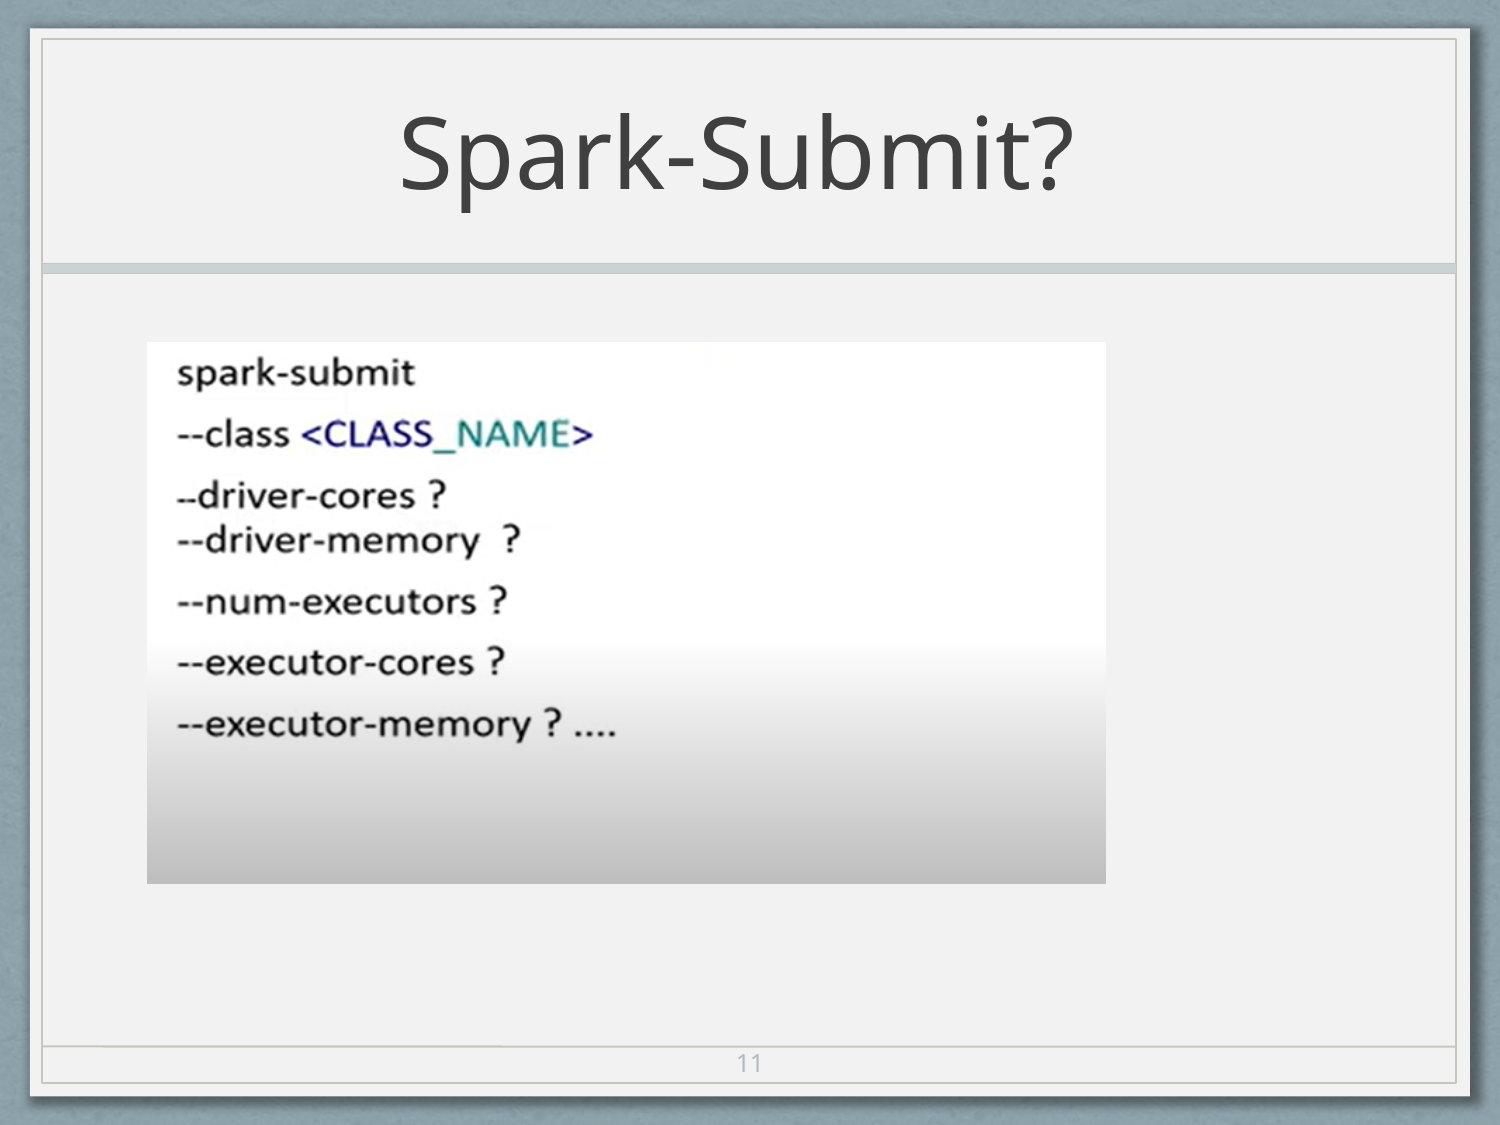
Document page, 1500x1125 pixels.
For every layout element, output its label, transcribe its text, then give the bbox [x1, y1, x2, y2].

title Spark-Submit? [147, 40, 1353, 260]
slide_number 11 [687, 1042, 813, 1088]
picture [147, 341, 1106, 884]
